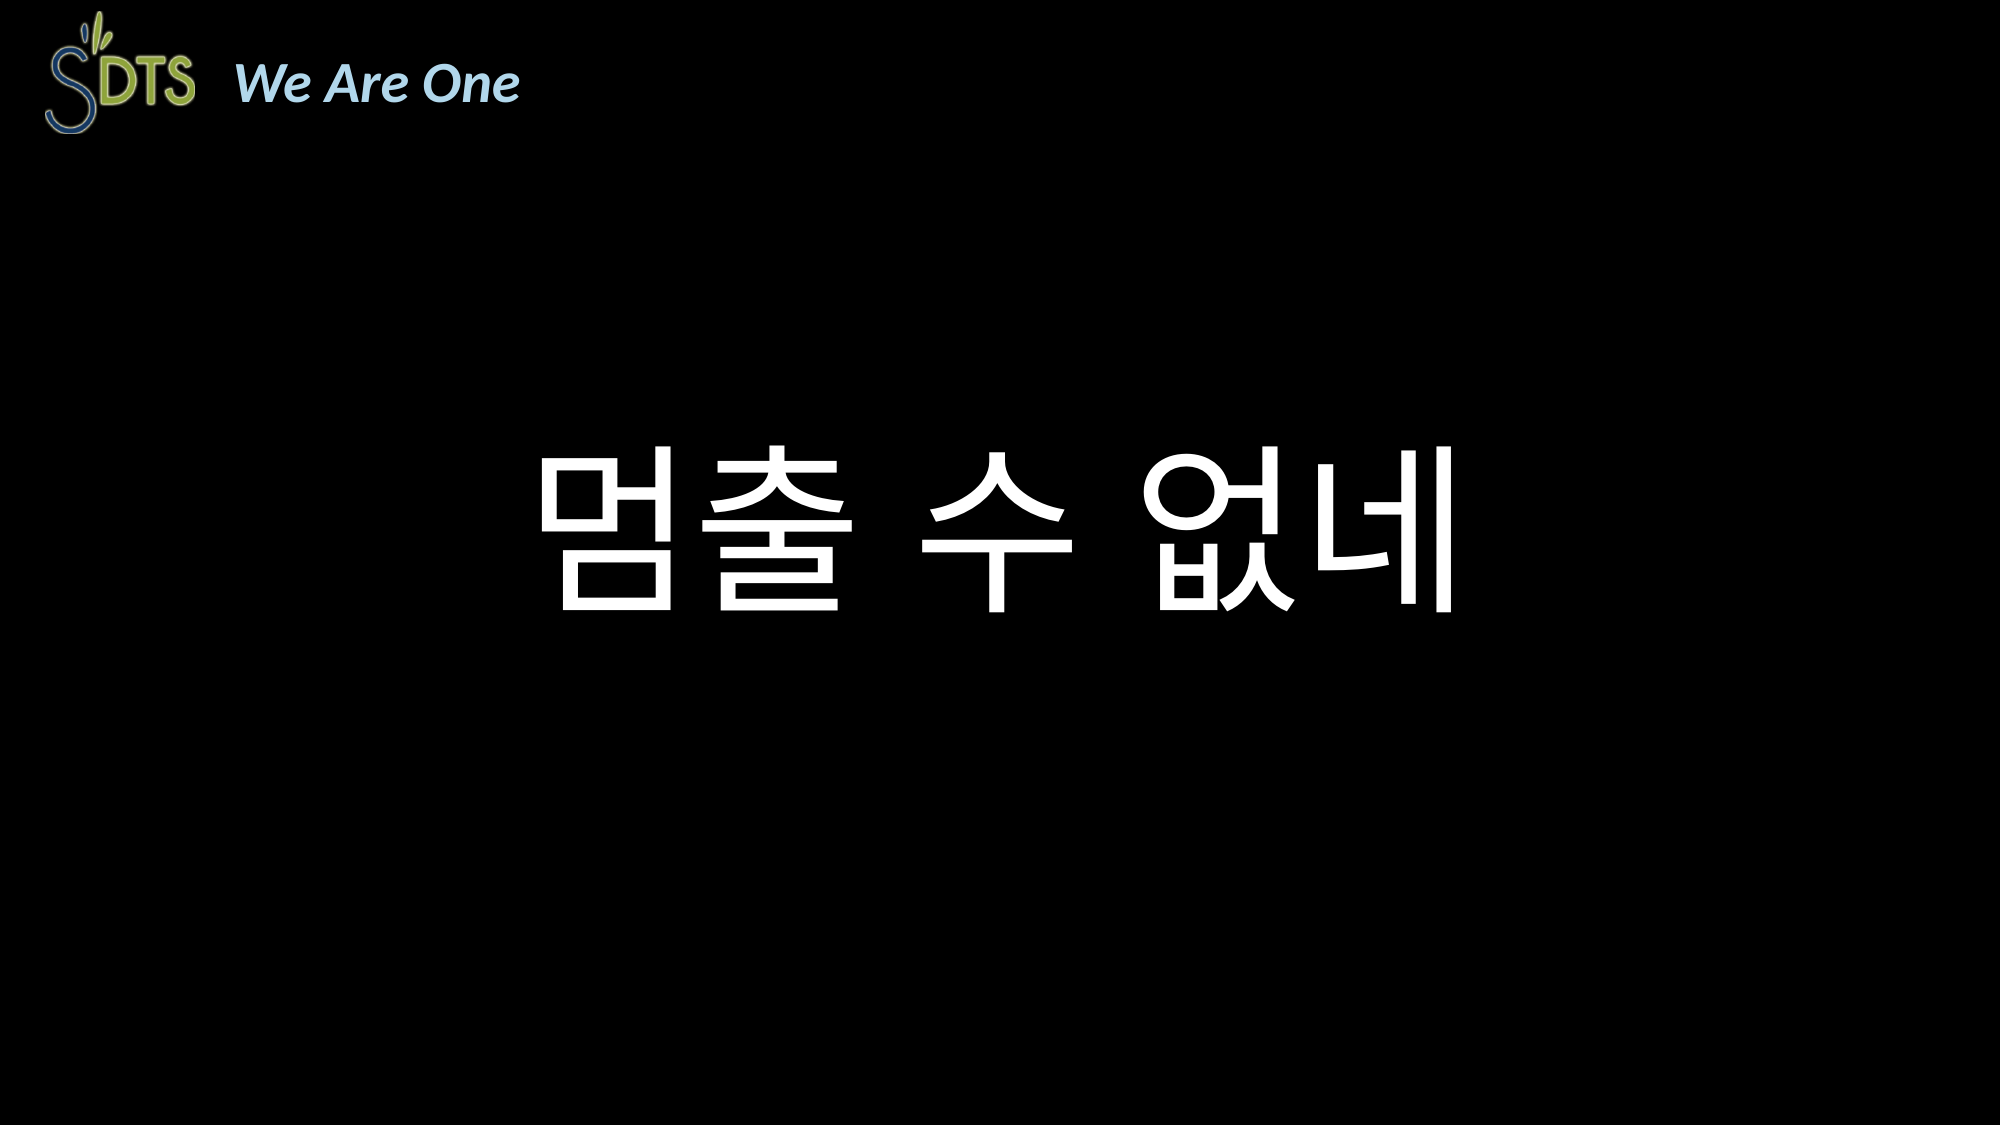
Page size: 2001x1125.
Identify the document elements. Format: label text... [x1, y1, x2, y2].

text_box 멈출 수 없네 [32, 408, 1963, 643]
picture [45, 11, 195, 134]
